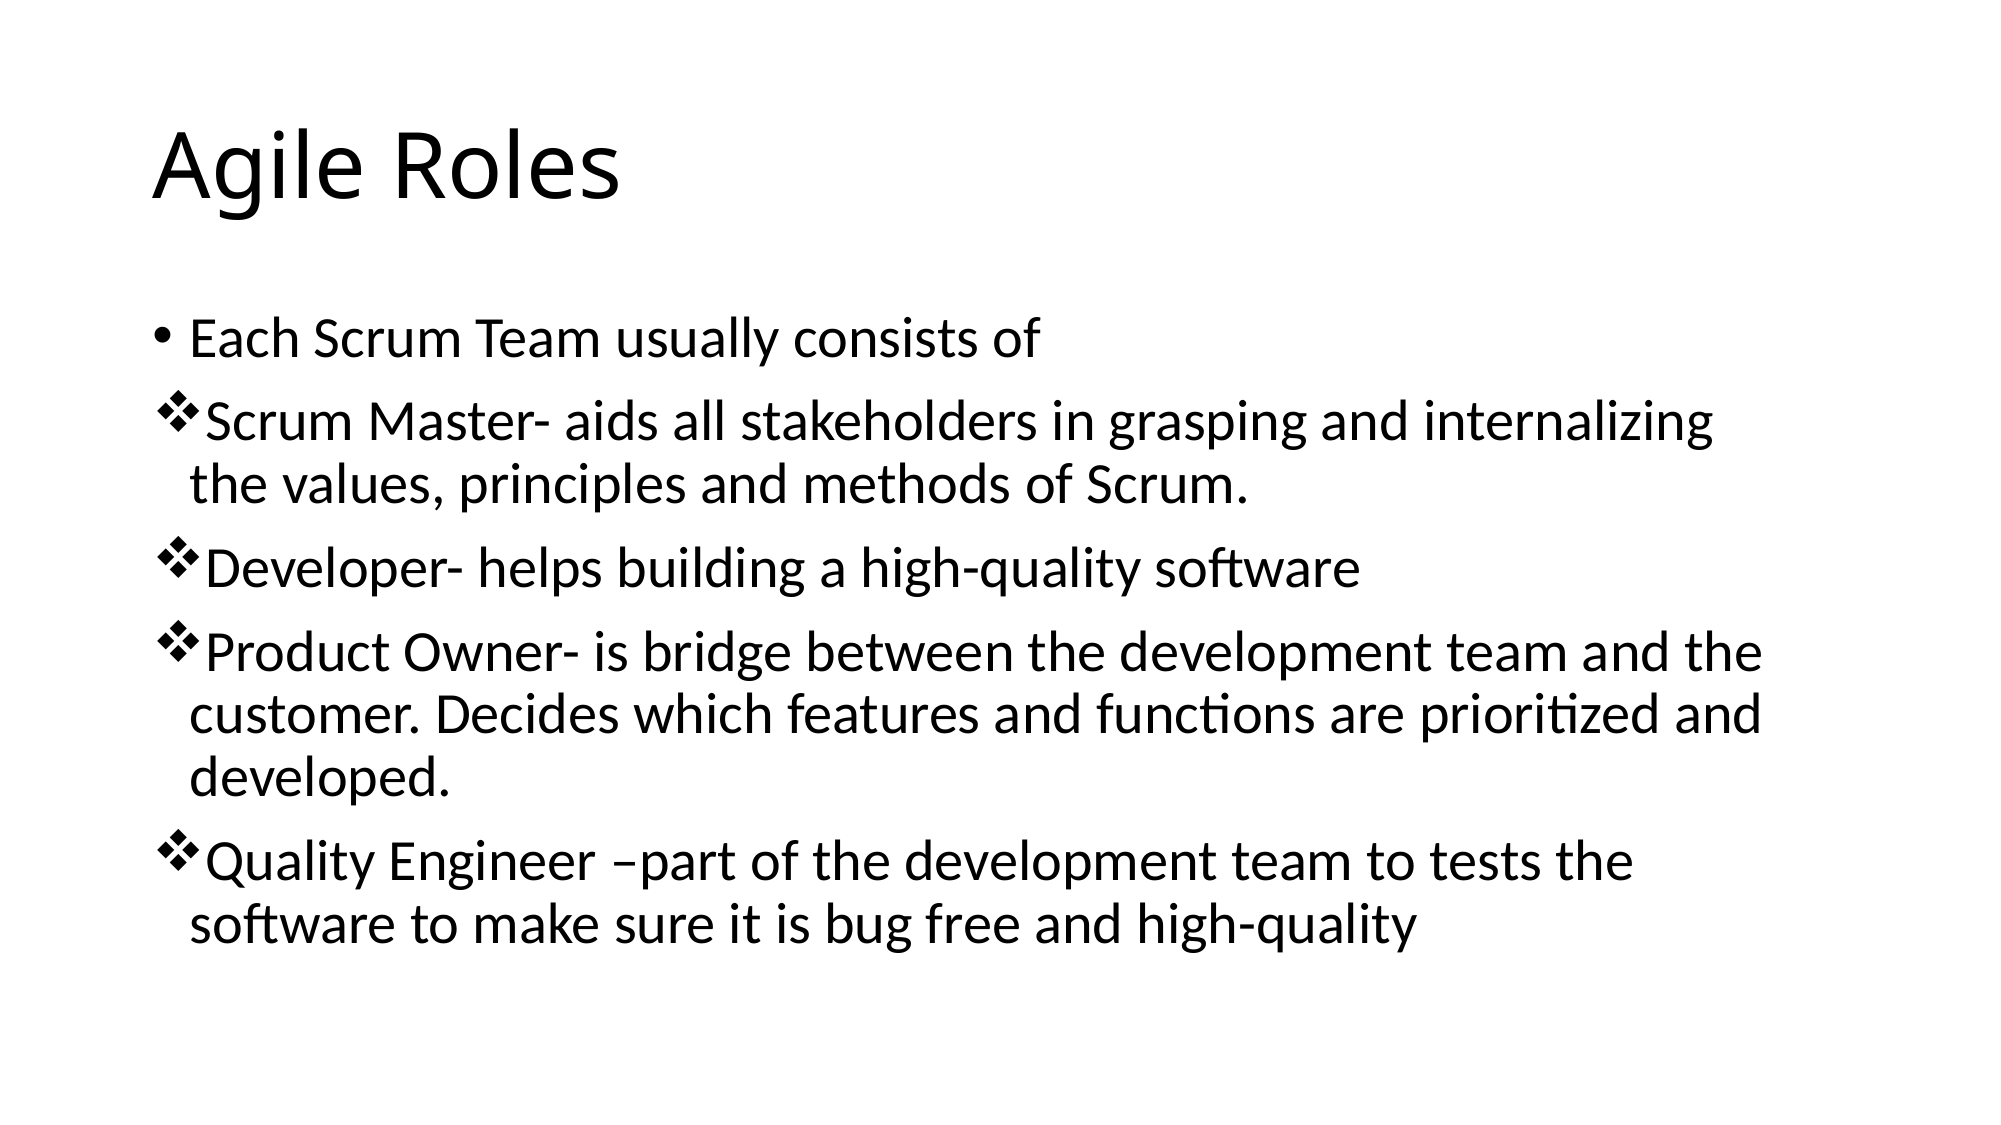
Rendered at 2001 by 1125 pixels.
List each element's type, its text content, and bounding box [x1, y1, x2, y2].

title Agile Roles [137, 59, 1863, 278]
list Each Scrum Team usually consists of Scrum Master- aids all stakeholders in grasping and internalizing the values, principles and methods of Scrum. Developer- helps building a high-quality software Product Owner- is bridge between the development team and the customer. Decides which features and functions are prioritized and developed. Quality Engineer –part of the development team to tests the software to make sure it is bug free and high-quality [137, 299, 1863, 1014]
